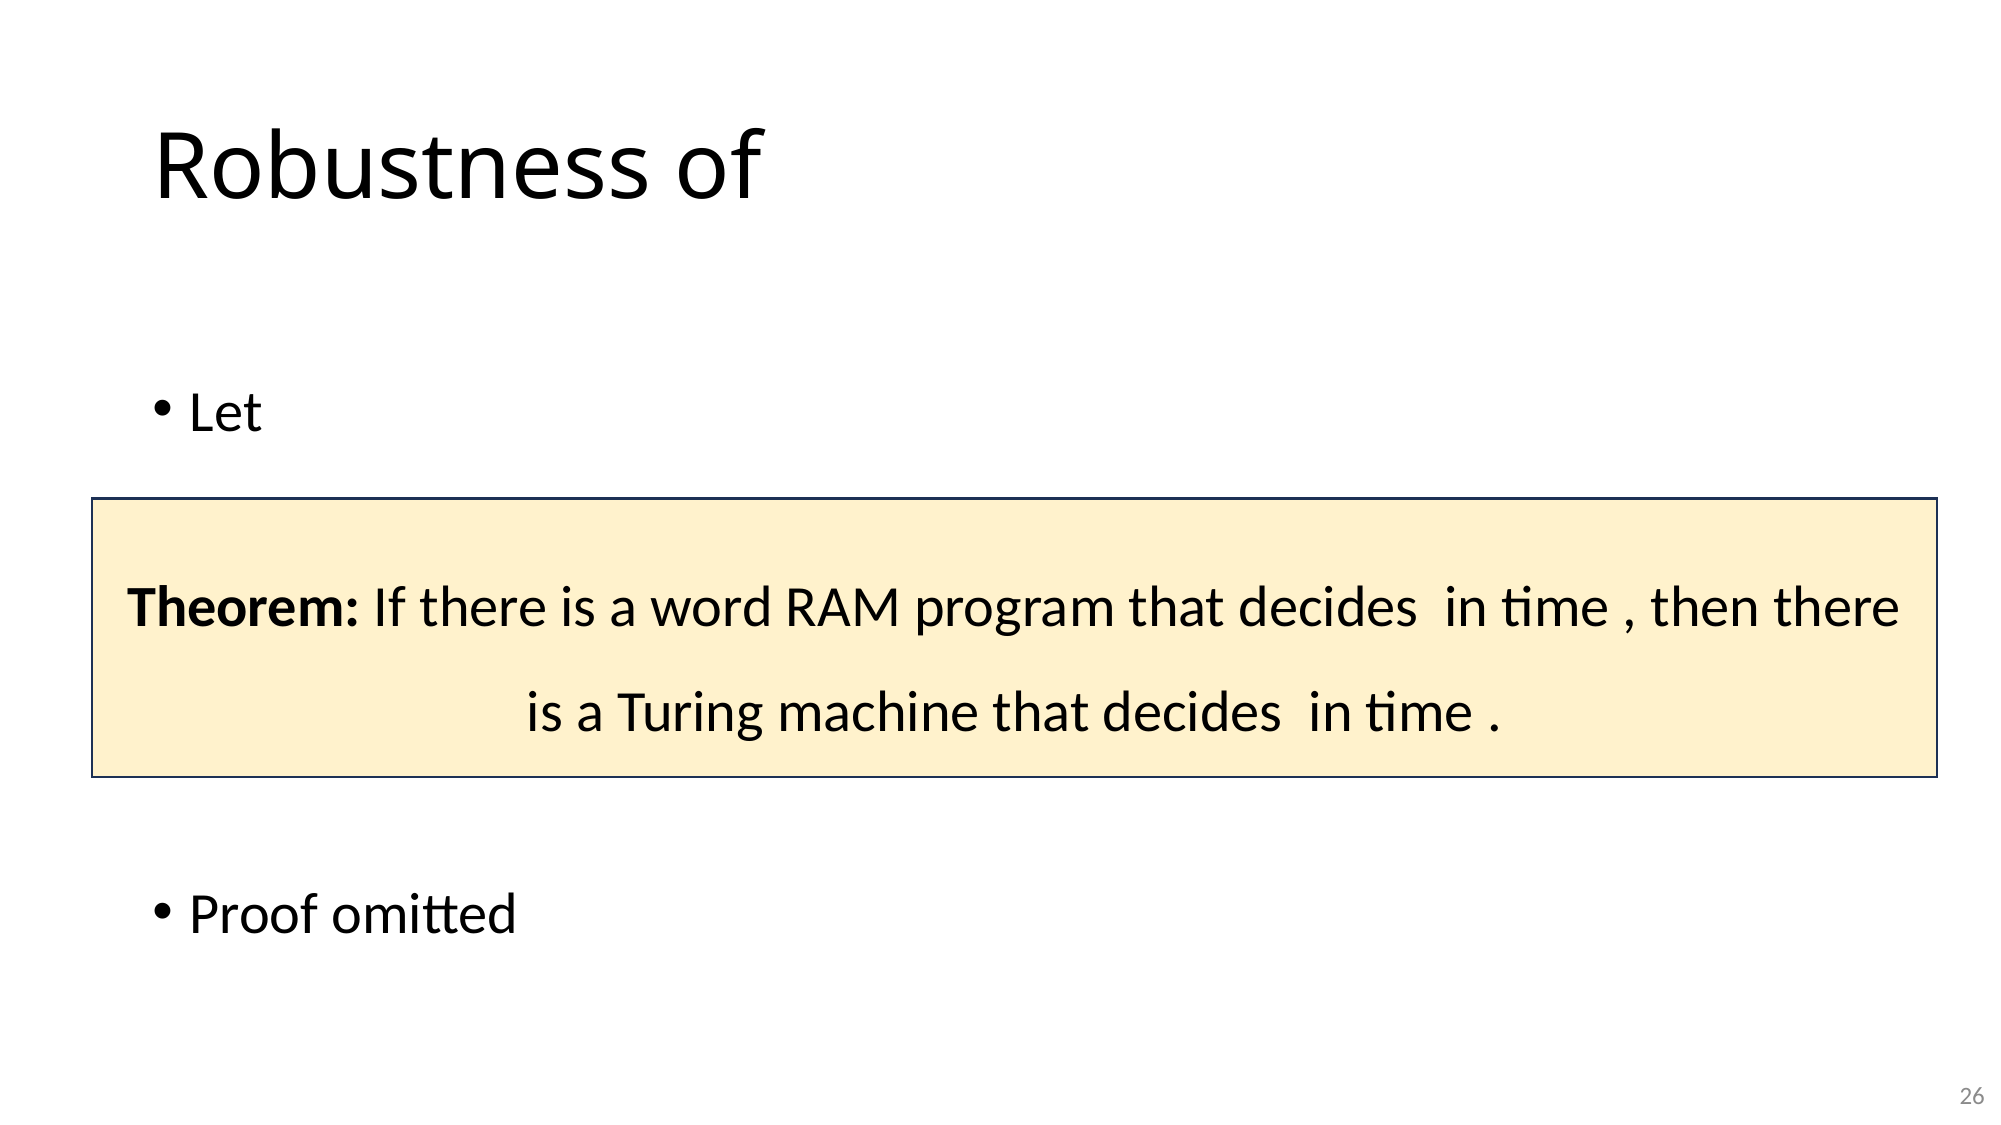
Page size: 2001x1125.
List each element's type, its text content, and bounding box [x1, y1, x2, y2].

slide_number 26 [1550, 1064, 2000, 1125]
